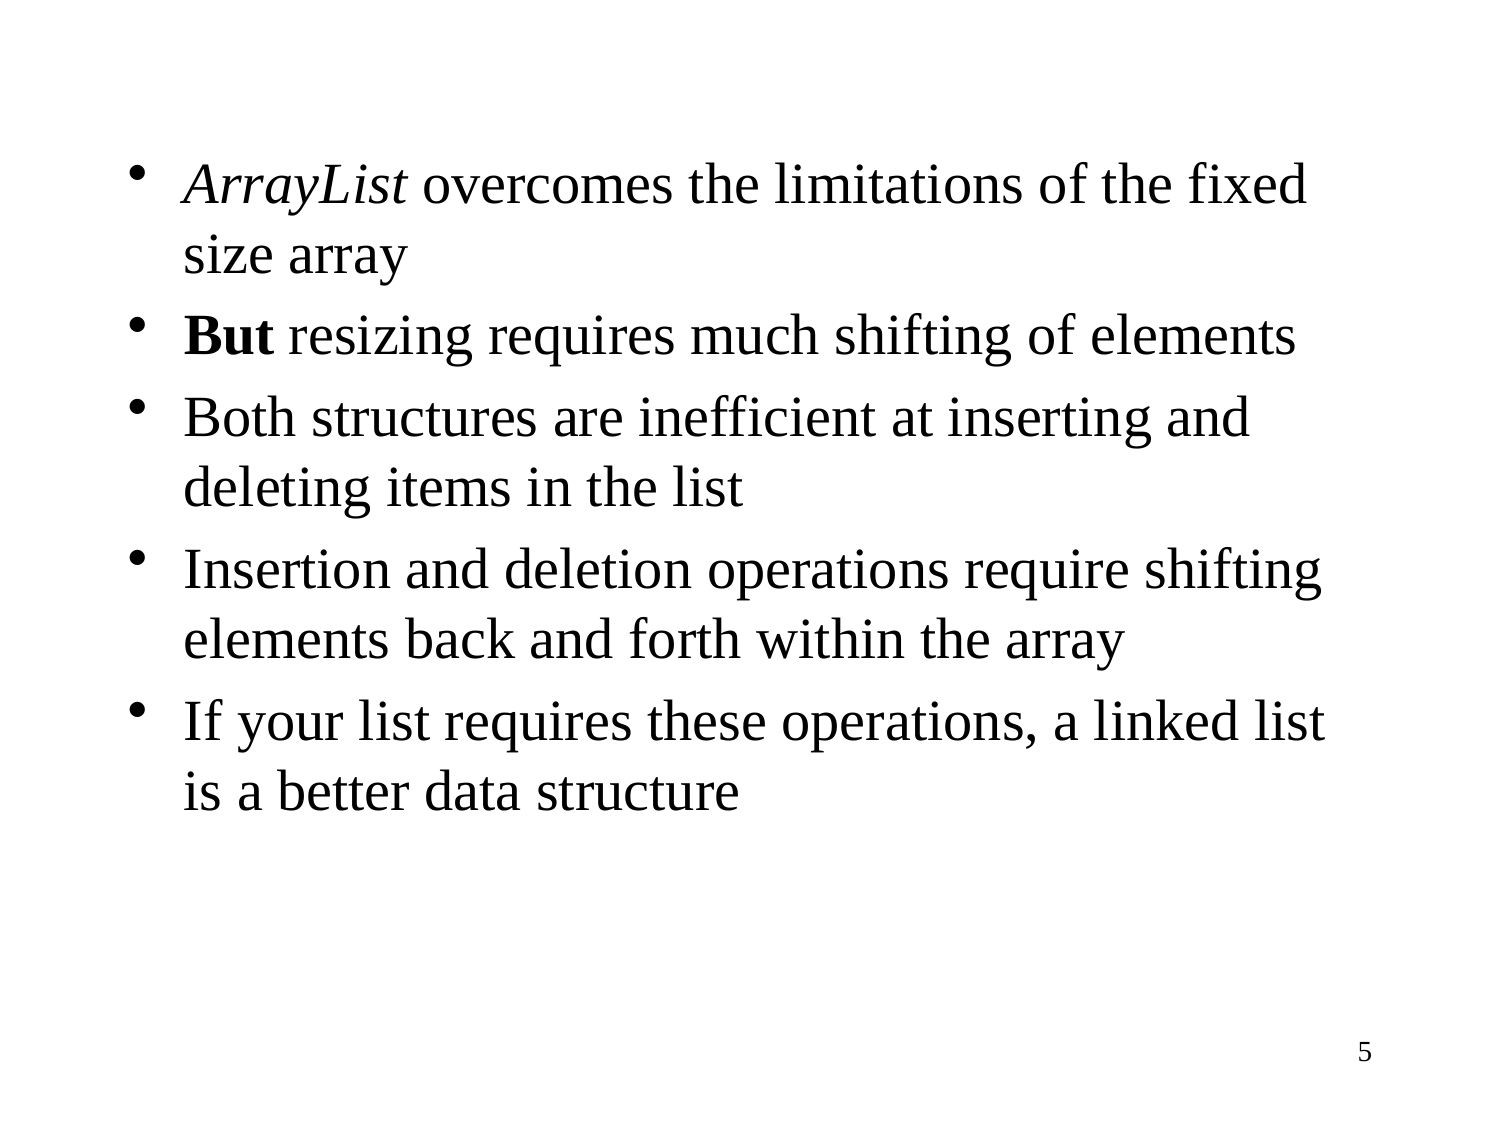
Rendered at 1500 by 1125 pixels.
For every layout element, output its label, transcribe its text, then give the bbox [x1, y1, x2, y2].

list ArrayList overcomes the limitations of the fixed size array But resizing requires much shifting of elements Both structures are inefficient at inserting and deleting items in the list Insertion and deletion operations require shifting elements back and forth within the array If your list requires these operations, a linked list is a better data structure [112, 137, 1388, 1000]
slide_number 5 [1074, 1025, 1388, 1100]
